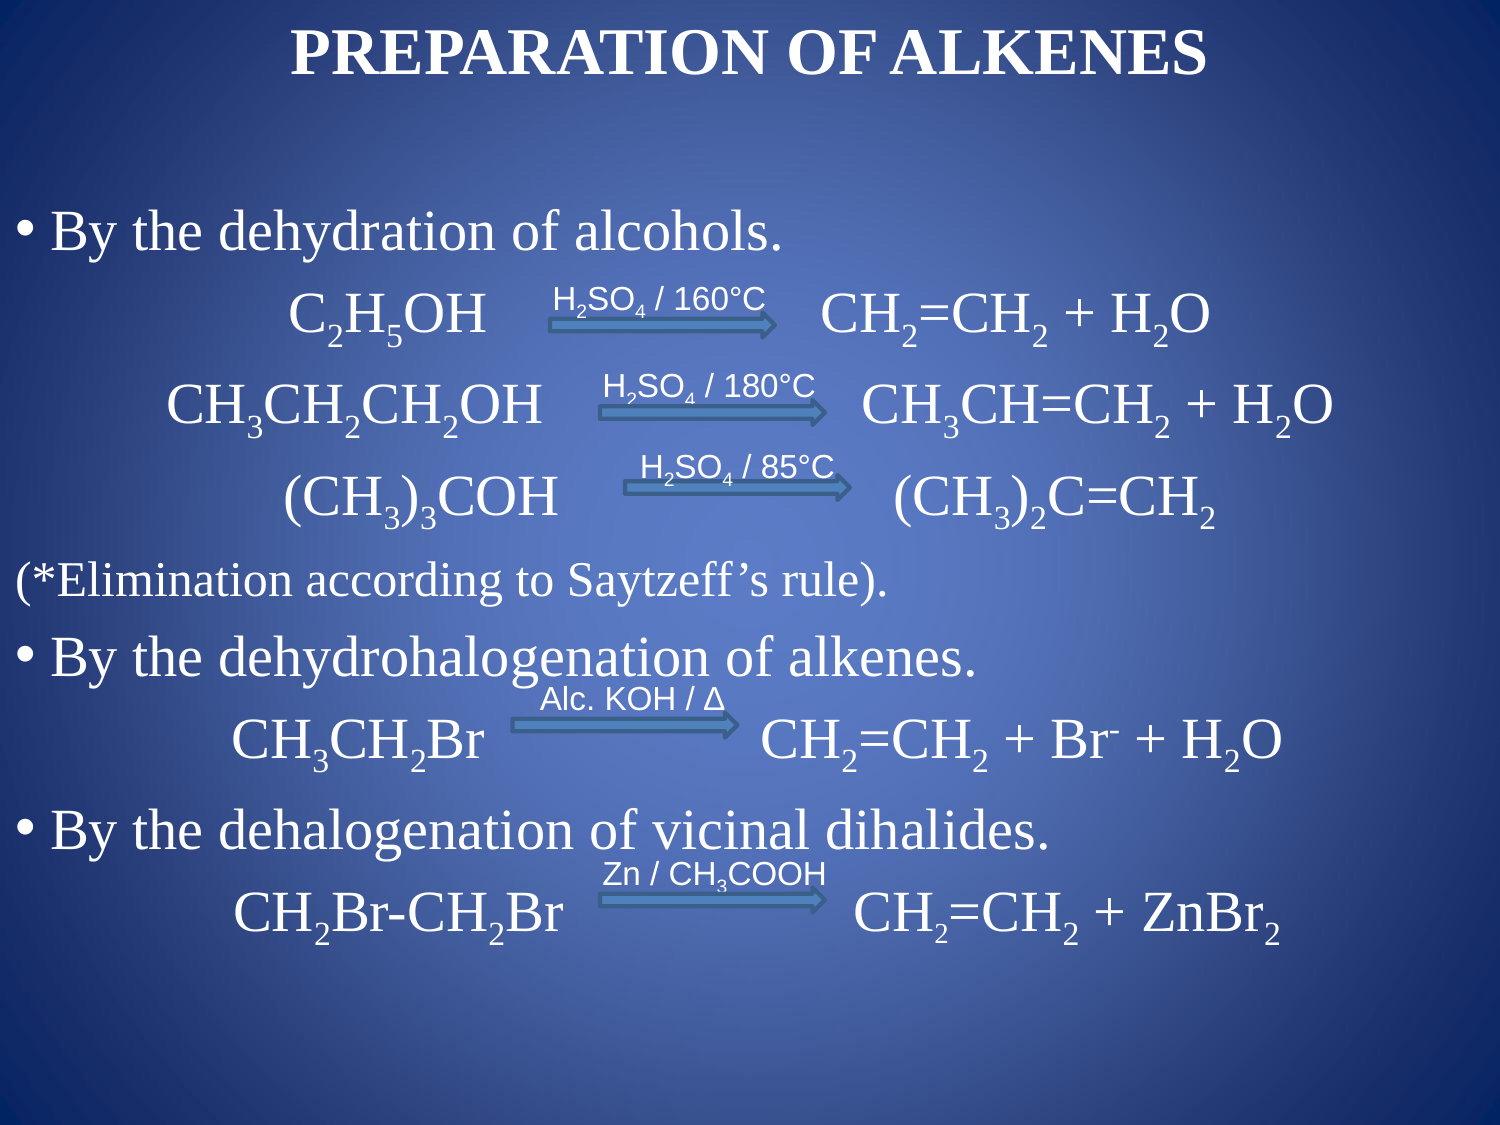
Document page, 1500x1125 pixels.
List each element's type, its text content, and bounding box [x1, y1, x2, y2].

text_box H2SO4 / 180°C [587, 357, 925, 418]
text_box H2SO4 / 85°C [624, 437, 963, 498]
text_box [597, 885, 828, 915]
text_box H2SO4 / 160°C [537, 269, 875, 330]
text_box Zn / CH3COOH [587, 844, 925, 905]
text_box [547, 330, 773, 340]
text_box Alc. KOH / ∆ [525, 669, 863, 725]
subtitle PREPARATION OF ALKENES By the dehydration of alcohols. C2H5OH CH2=CH2 + H2O CH3CH2CH2OH CH3CH=CH2 + H2O (CH3)3COH (CH3)2C=CH2 (*Elimination according to Saytzeff’s rule). By the dehydrohalogenation of alkenes. CH3CH2Br CH2=CH2 + Br- + H2O By the dehalogenation of vicinal dihalides. CH2Br-CH2Br CH2=CH2 + ZnBr2 [0, 0, 1500, 1125]
text_box [597, 398, 828, 427]
text_box [510, 716, 740, 740]
